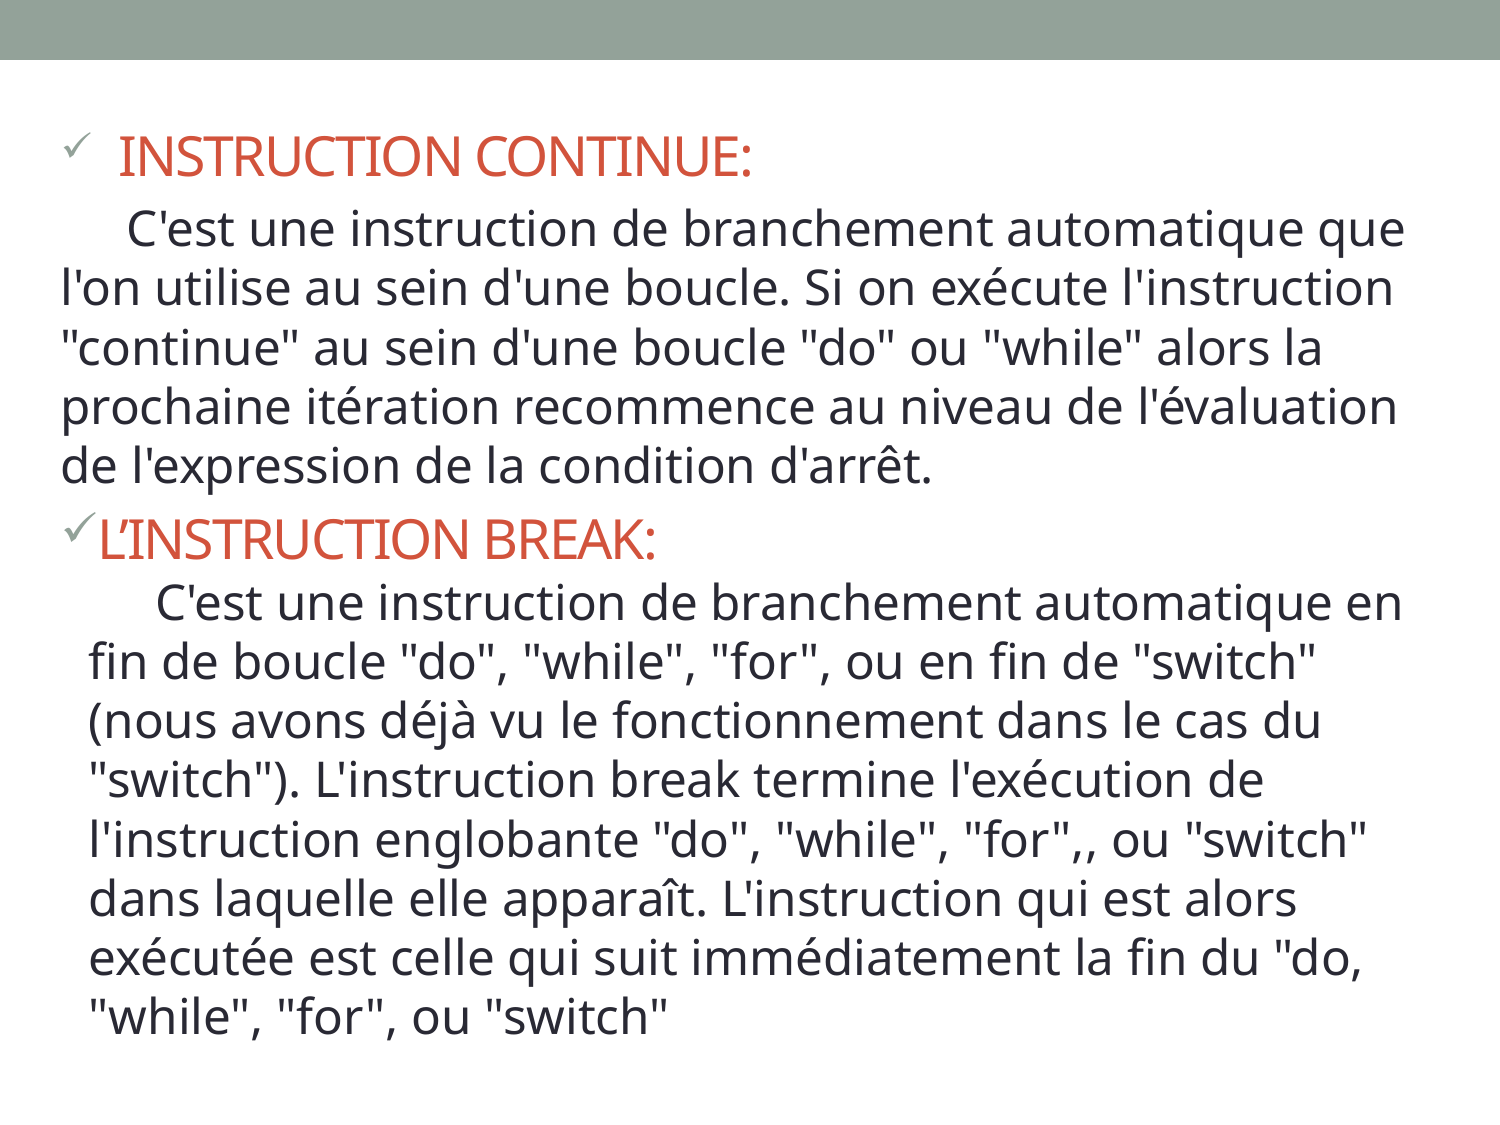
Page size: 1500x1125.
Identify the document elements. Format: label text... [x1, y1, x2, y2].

list Instruction continue: C'est une instruction de branchement automatique que l'on utilise au sein d'une boucle. Si on exécute l'instruction "continue" au sein d'une boucle "do" ou "while" alors la prochaine itération recommence au niveau de l'évaluation de l'expression de la condition d'arrêt. L’instruction break: C'est une instruction de branchement automatique en fin de boucle "do", "while", "for", ou en fin de "switch" (nous avons déjà vu le fonctionnement dans le cas du "switch"). L'instruction break termine l'exécution de l'instruction englobante "do", "while", "for",, ou "switch" dans laquelle elle apparaît. L'instruction qui est alors exécutée est celle qui suit immédiatement la fin du "do, "while", "for", ou "switch" [45, 113, 1471, 1063]
